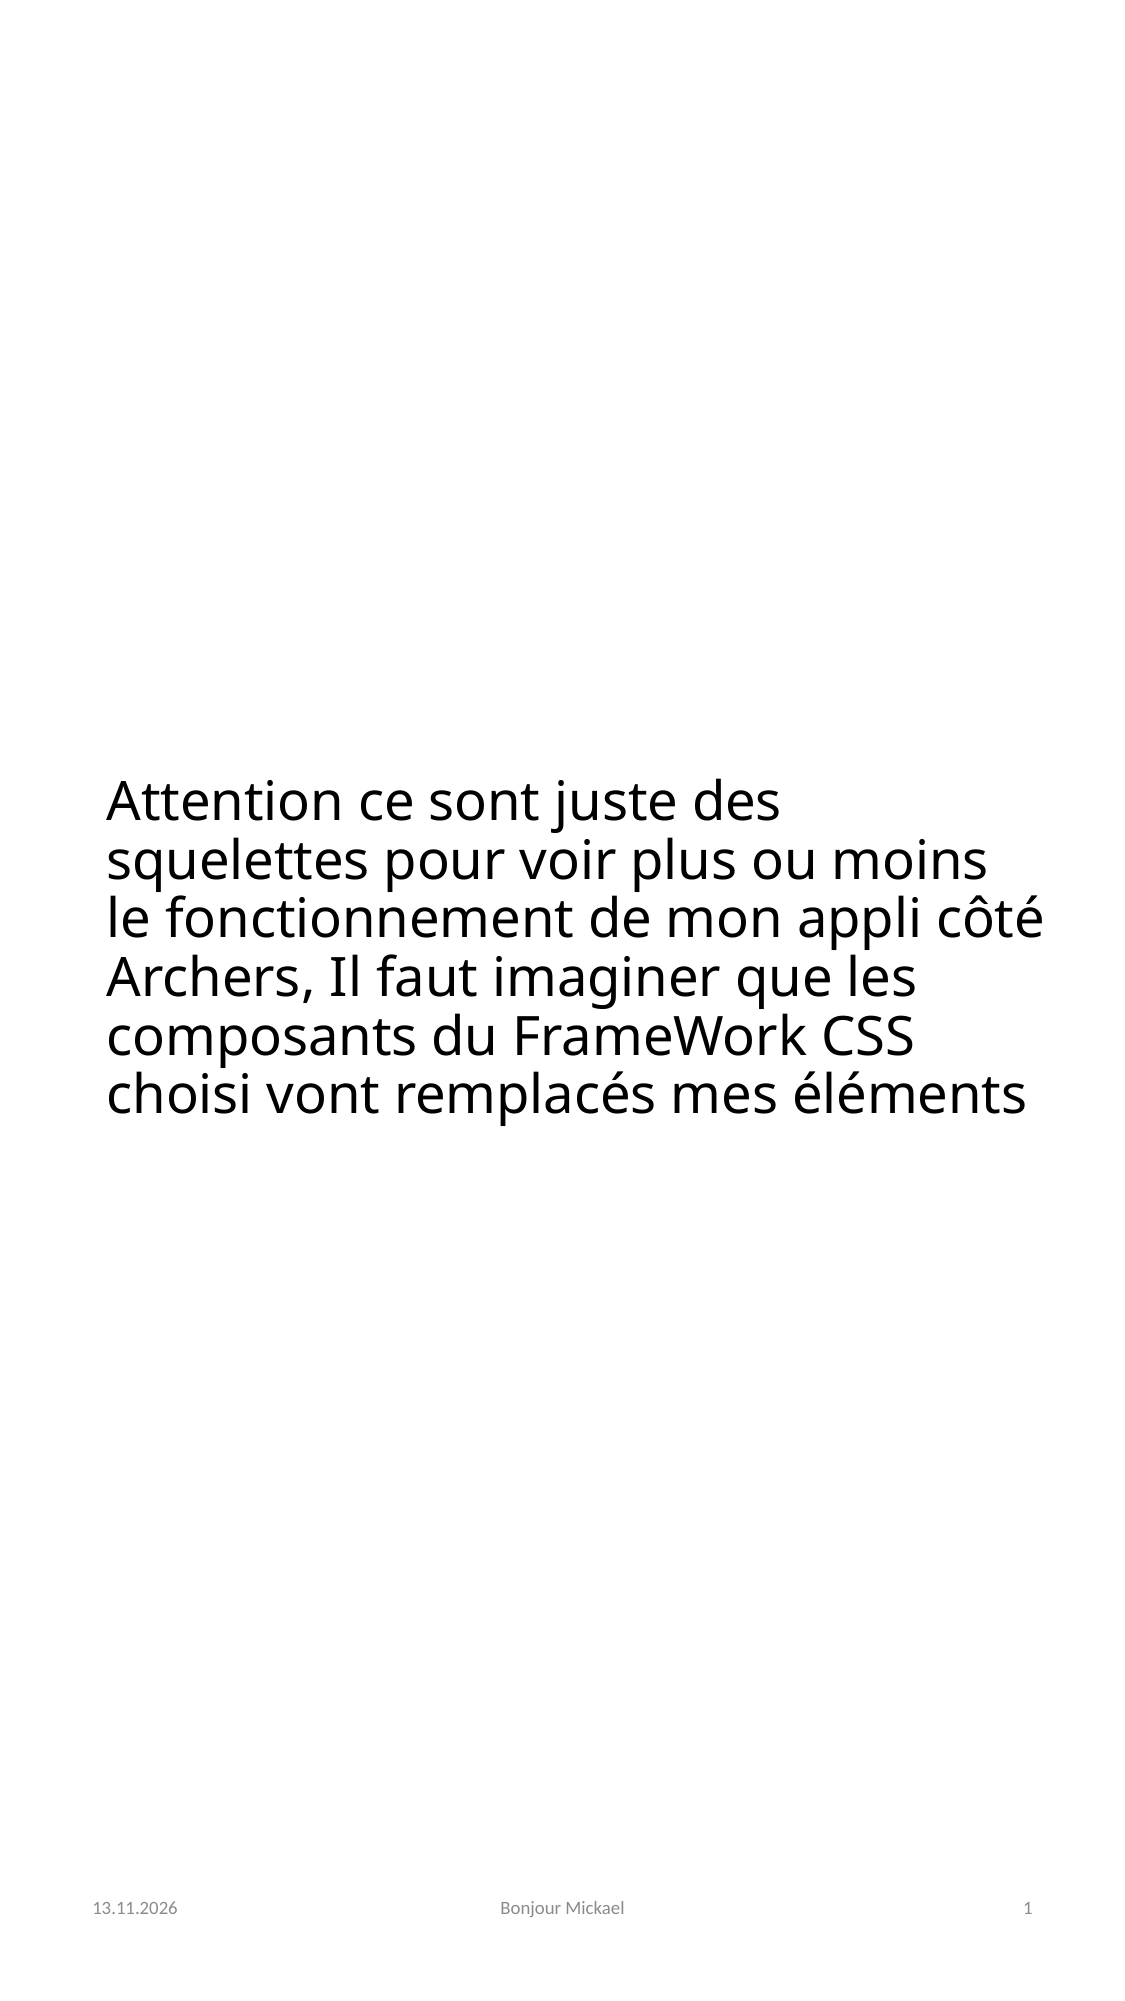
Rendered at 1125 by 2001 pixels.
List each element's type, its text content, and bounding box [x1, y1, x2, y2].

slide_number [77, 1853, 331, 1961]
footer Bonjour Mickael [372, 1853, 753, 1961]
slide_number 1 [794, 1853, 1048, 1961]
text_box Attention ce sont juste des squelettes pour voir plus ou moins le fonctionnement de mon appli côté Archers, Il faut imaginer que les composants du FrameWork CSS choisi vont remplacés mes éléments [91, 756, 1062, 1143]
